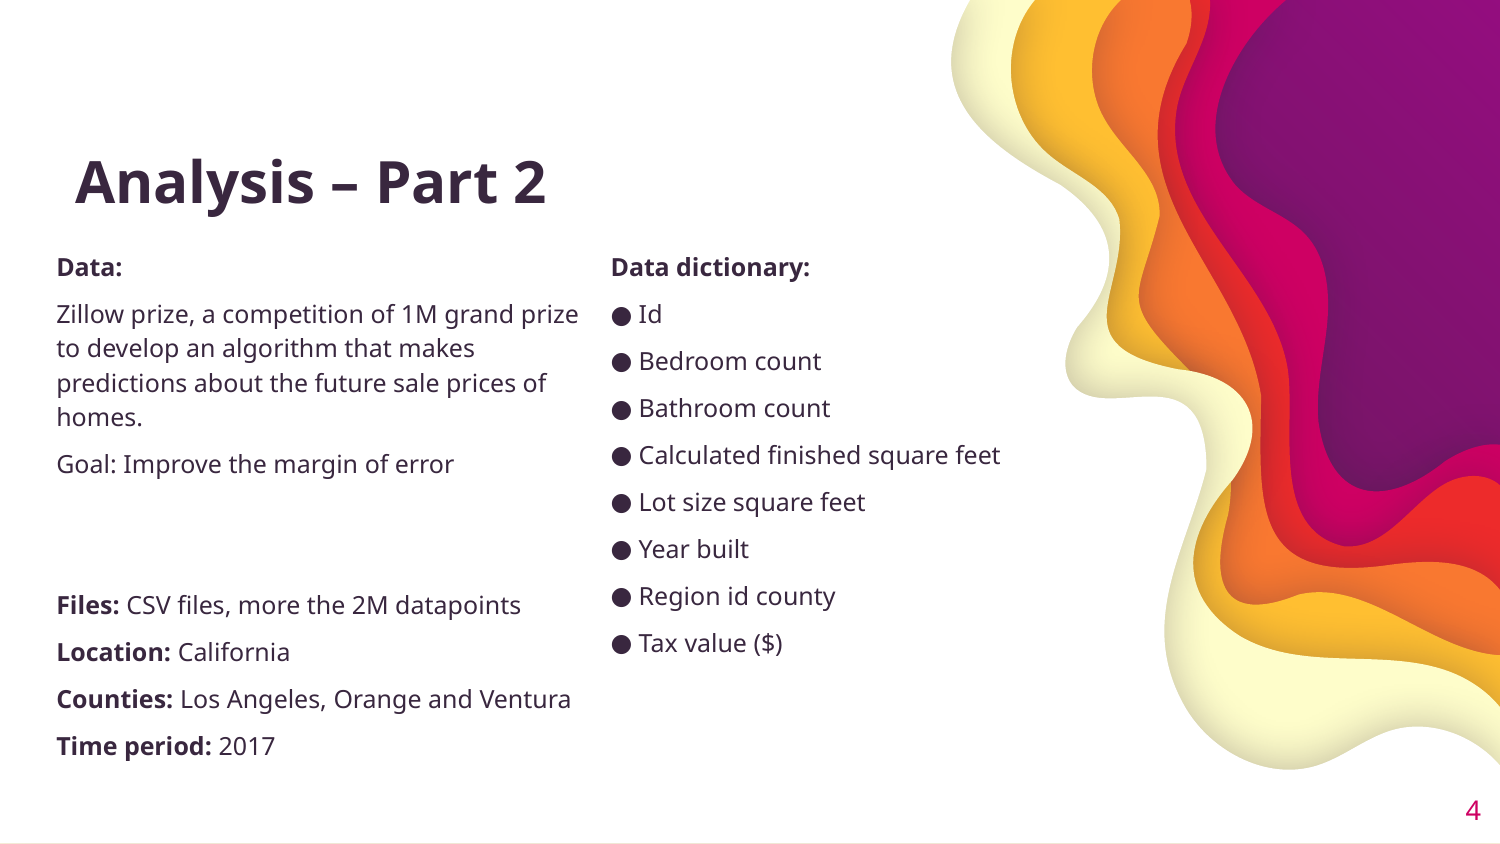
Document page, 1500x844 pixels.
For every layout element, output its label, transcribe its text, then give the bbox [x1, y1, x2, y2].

slide_number 4 [1391, 779, 1482, 844]
list Data dictionary: Id Bedroom count Bathroom count Calculated finished square feet Lot size square feet Year built Region id county Tax value ($) [610, 247, 1048, 730]
title Analysis – Part 2 [75, 97, 931, 215]
